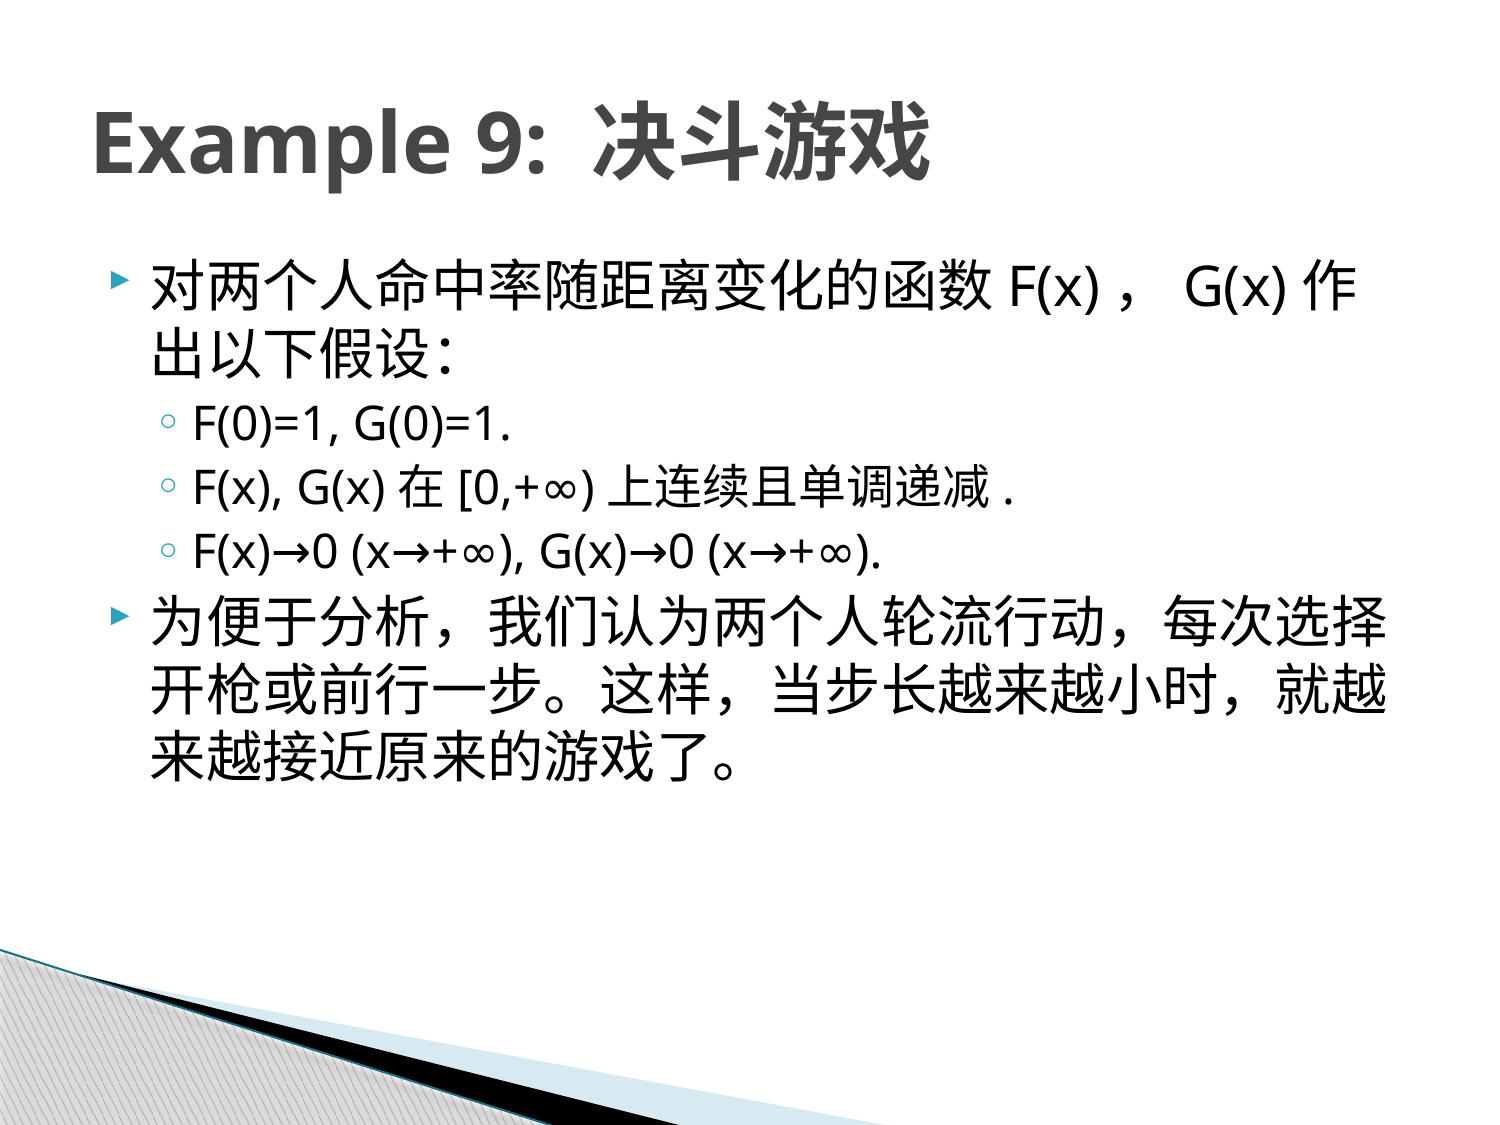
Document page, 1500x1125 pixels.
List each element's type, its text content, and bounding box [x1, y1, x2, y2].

title Example 9: 决斗游戏 [75, 45, 1425, 233]
list 对两个人命中率随距离变化的函数F(x)，G(x)作出以下假设： F(0)=1, G(0)=1. F(x), G(x)在[0,+∞)上连续且单调递减. F(x)→0 (x→+∞), G(x)→0 (x→+∞). 为便于分析，我们认为两个人轮流行动，每次选择开枪或前行一步。这样，当步长越来越小时，就越来越接近原来的游戏了。 [75, 243, 1425, 986]
